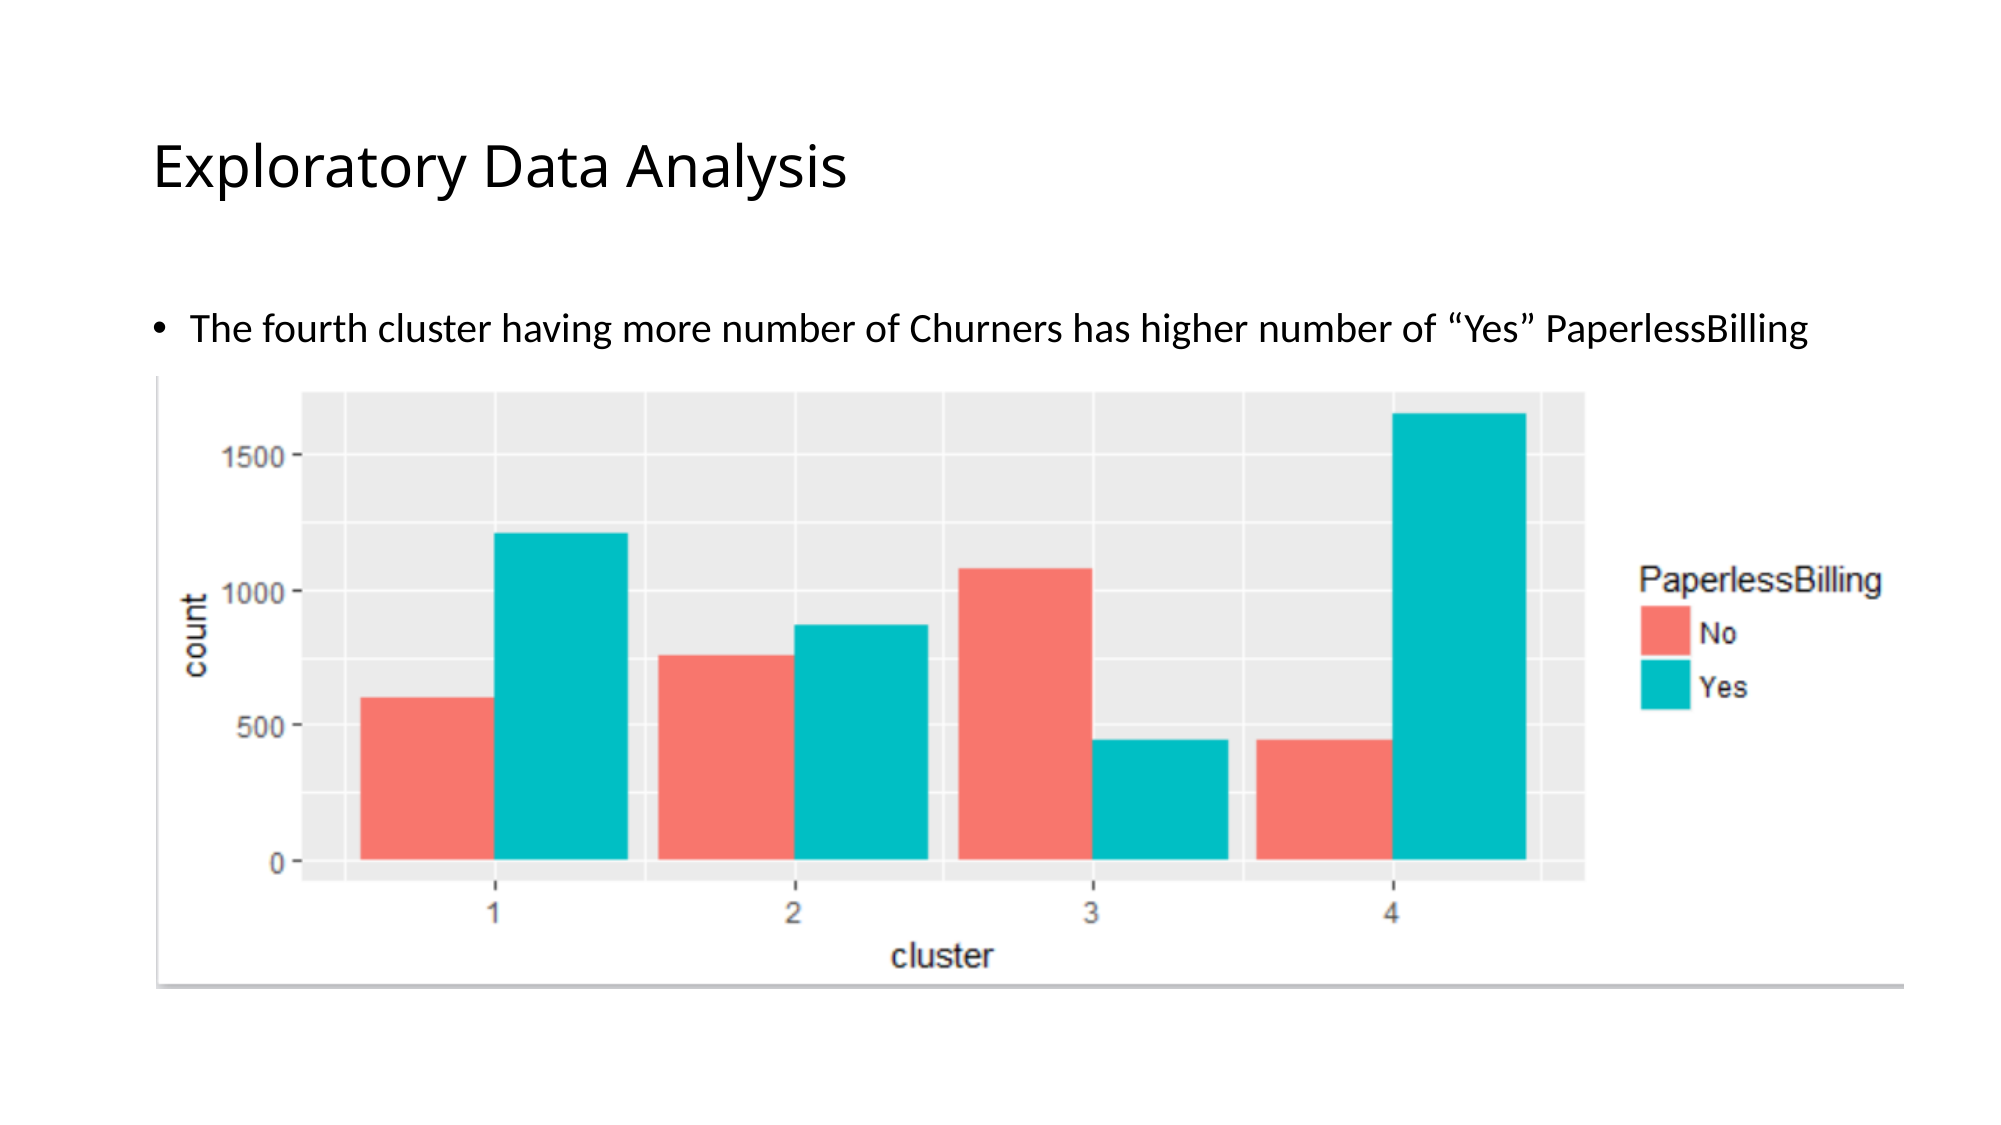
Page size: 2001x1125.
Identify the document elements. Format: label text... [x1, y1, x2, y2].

list The fourth cluster having more number of Churners has higher number of “Yes” PaperlessBilling [137, 299, 1983, 1125]
title Exploratory Data Analysis [137, 59, 1863, 278]
picture [156, 376, 1904, 989]
